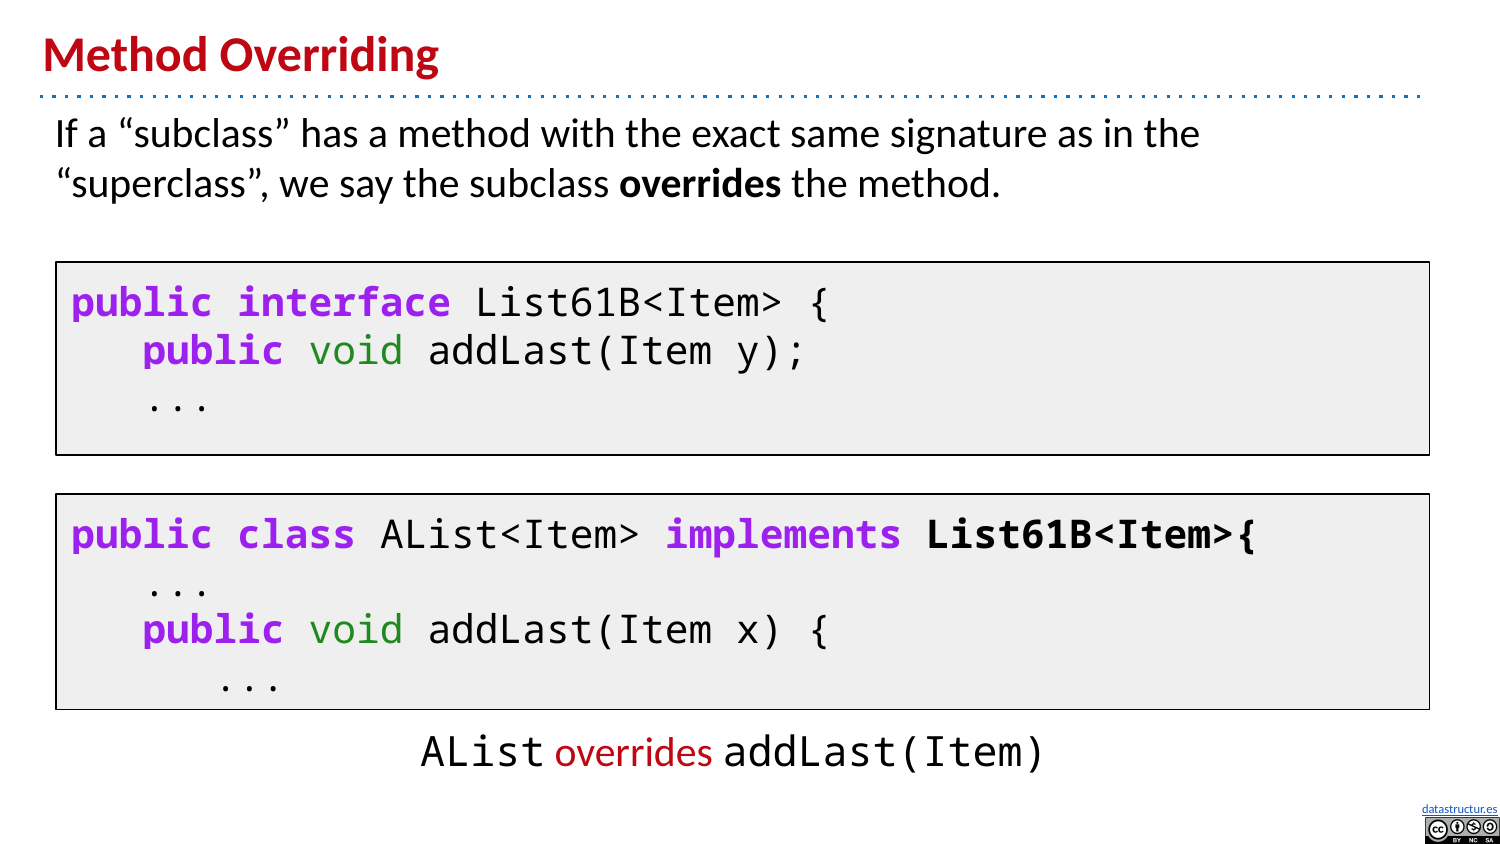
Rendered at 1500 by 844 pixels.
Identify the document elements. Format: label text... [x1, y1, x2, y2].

text_box AList overrides addLast(Item) [405, 709, 1101, 769]
list If a “subclass” has a method with the exact same signature as in the “superclass”, we say the subclass overrides the method. [39, 91, 1485, 341]
text_box public class AList<Item> implements List61B<Item>{ ... public void addLast(Item x) { ... [56, 493, 1430, 710]
title Method Overriding [27, 15, 1378, 97]
text_box public interface List61B<Item> { public void addLast(Item y); ... [56, 262, 1430, 456]
picture [1425, 817, 1500, 844]
